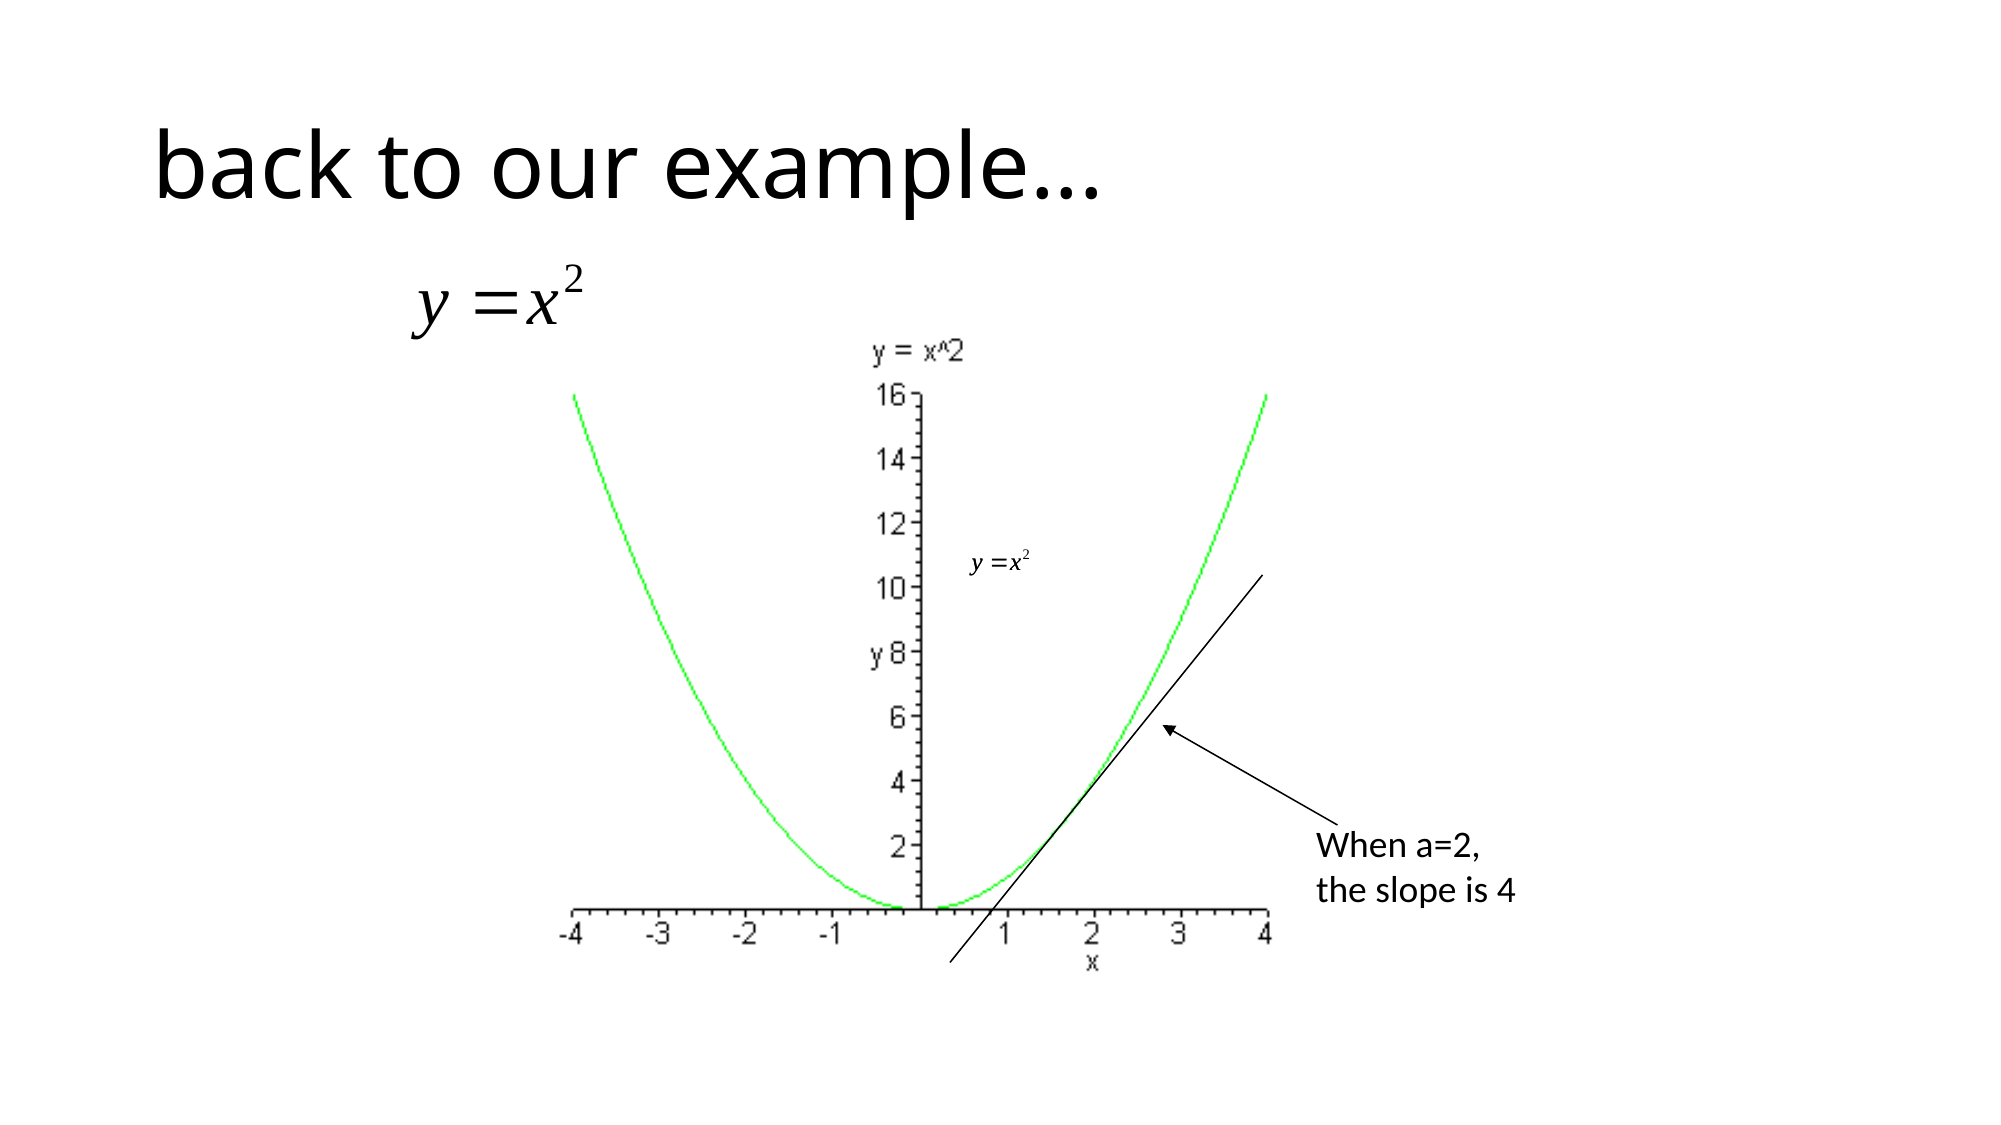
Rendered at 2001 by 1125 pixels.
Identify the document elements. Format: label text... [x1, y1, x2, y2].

text_box When a=2, the slope is 4 [1350, 812, 1532, 918]
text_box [965, 543, 1035, 582]
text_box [399, 246, 597, 354]
picture [487, 337, 1350, 978]
title back to our example... [137, 59, 1863, 278]
